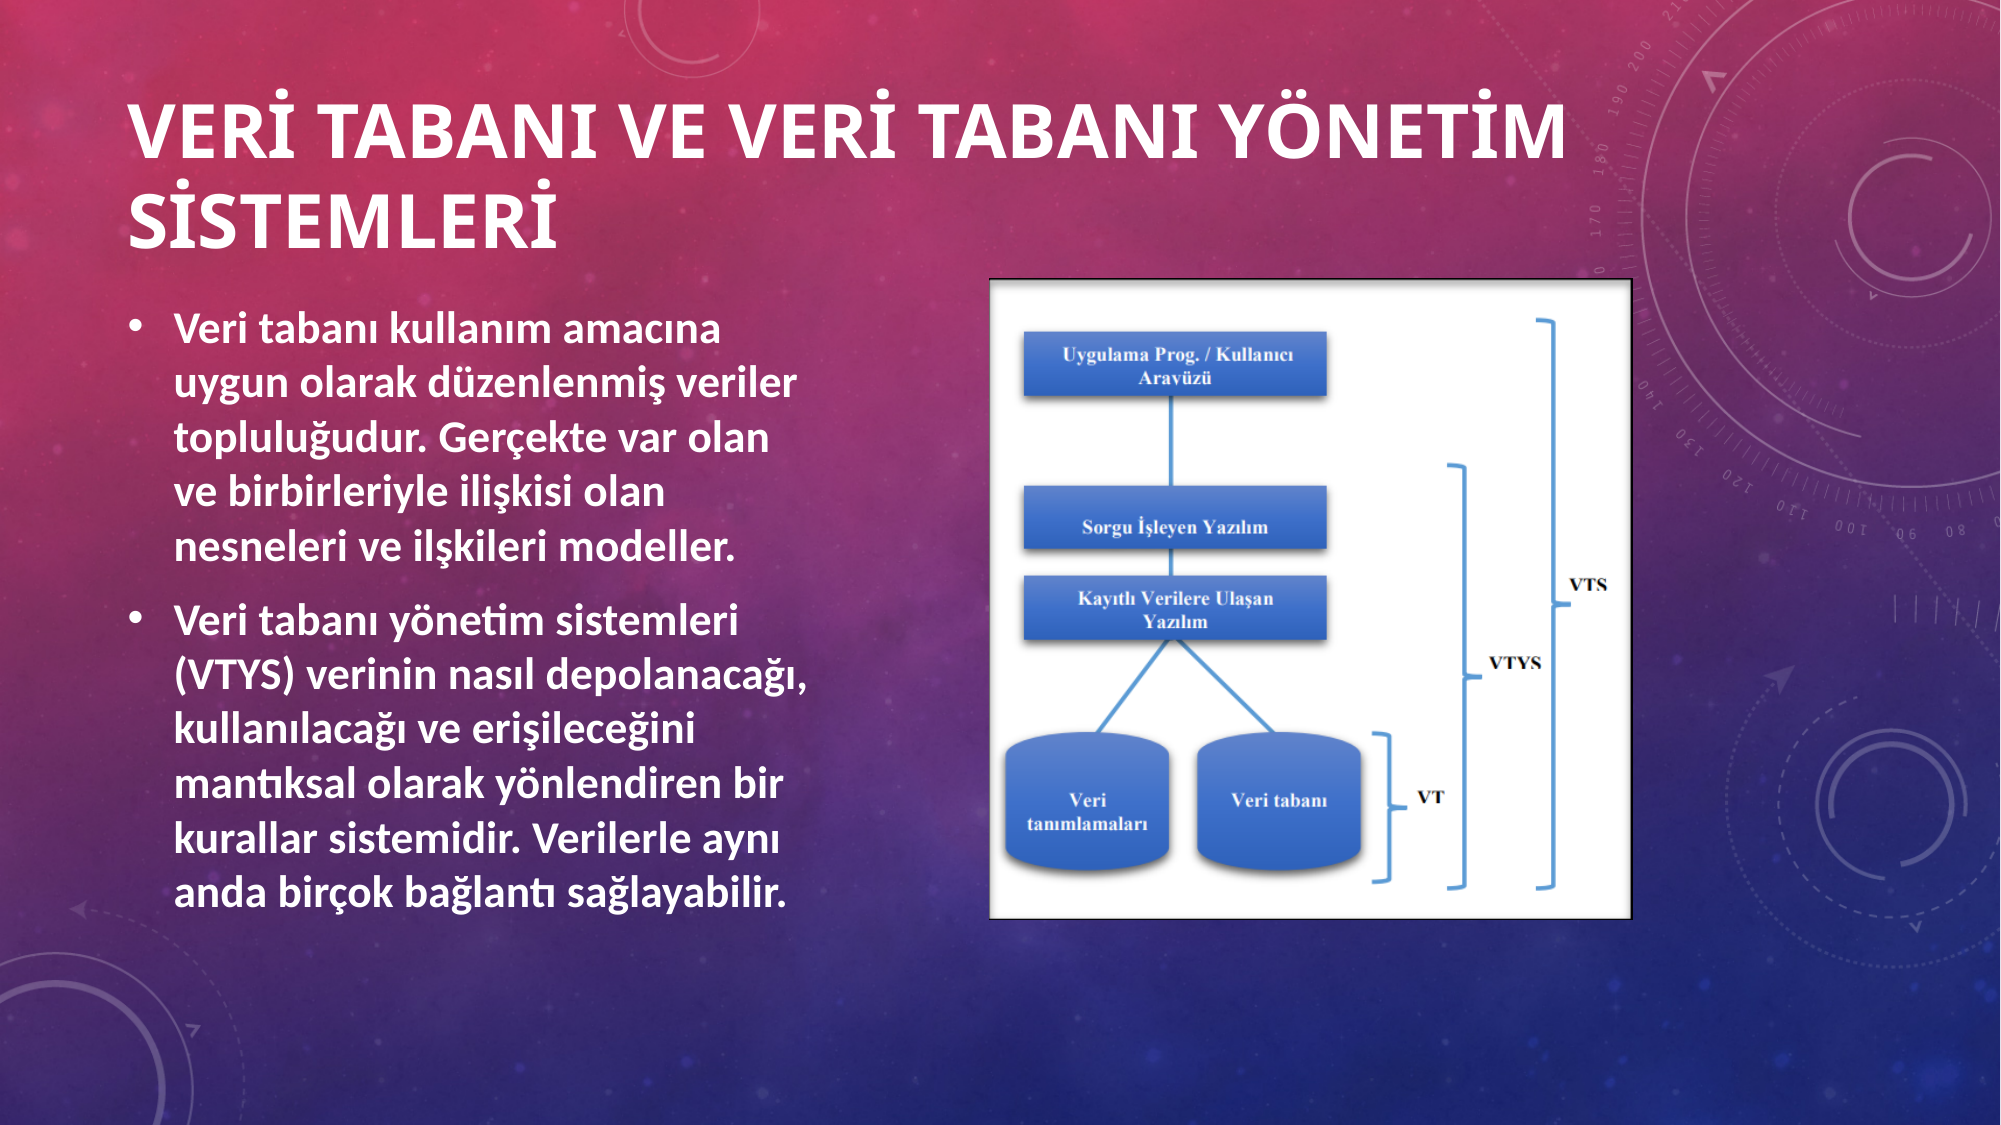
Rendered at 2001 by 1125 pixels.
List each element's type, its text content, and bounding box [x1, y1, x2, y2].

list Veri tabanı kullanım amacına uygun olarak düzenlenmiş veriler topluluğudur. Gerçekte var olan ve birbirleriyle ilişkisi olan nesneleri ve ilşkileri modeller. Veri tabanı yönetim sistemleri (VTYS) verinin nasıl depolanacağı, kullanılacağı ve erişileceğini mantıksal olarak yönlendiren bir kurallar sistemidir. Verilerle aynı anda birçok bağlantı sağlayabilir. [112, 278, 825, 937]
picture [0, 0, 2001, 1125]
title VERİ TABANI VE VERİ TABANI YÖNETİM SİSTEMLERİ [112, 99, 1775, 248]
